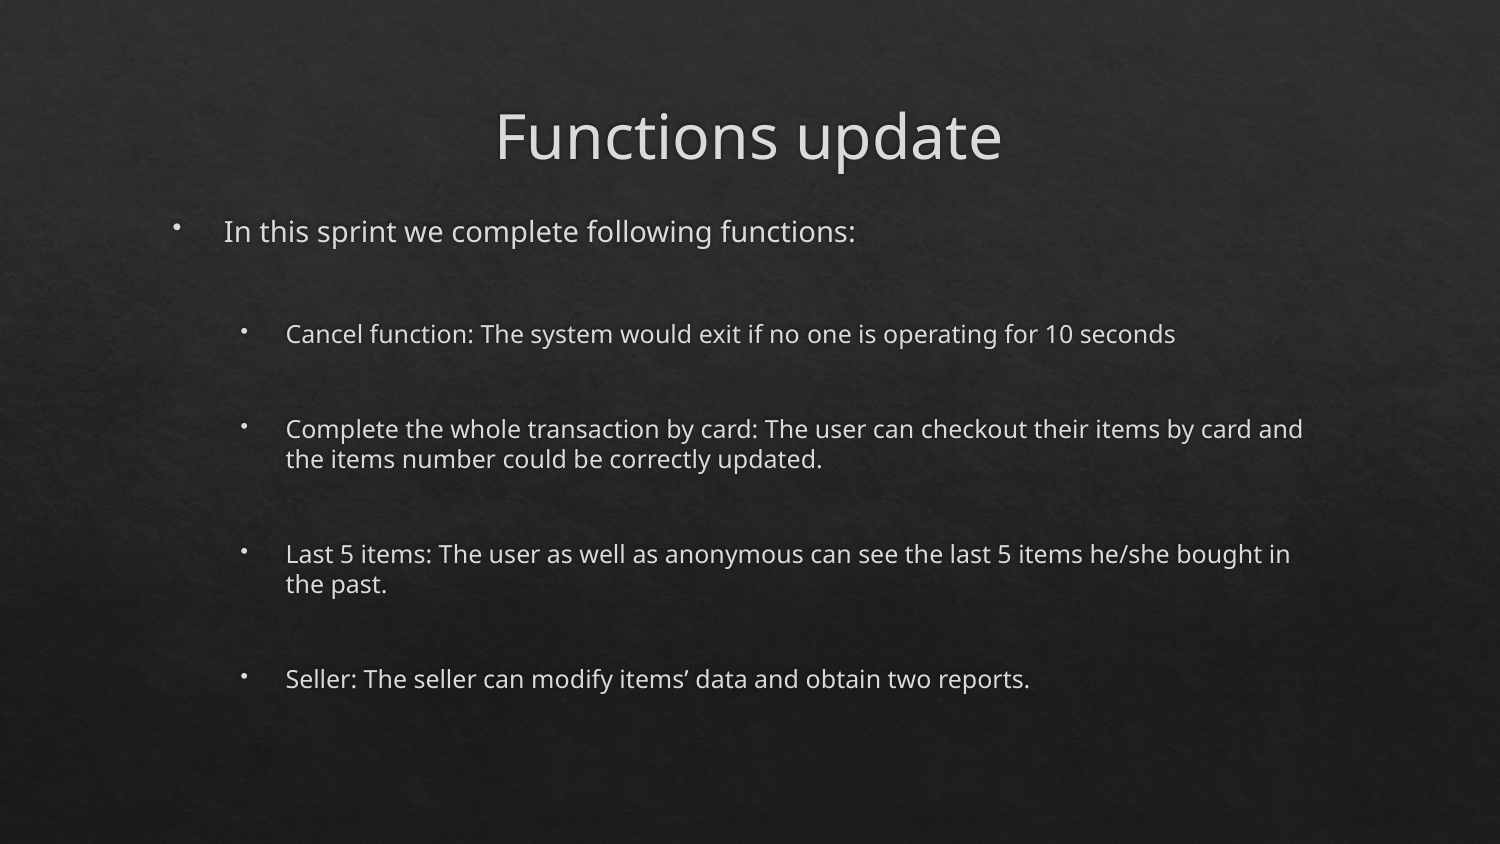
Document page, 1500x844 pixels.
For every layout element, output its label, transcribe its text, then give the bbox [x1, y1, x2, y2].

text_box In this sprint we complete following functions: Cancel function: The system would exit if no one is operating for 10 seconds Complete the whole transaction by card: The user can checkout their items by card and the items number could be correctly updated. Last 5 items: The user as well as anonymous can see the last 5 items he/she bought in the past. Seller: The seller can modify items’ data and obtain two reports. [156, 207, 1343, 769]
title Functions update [112, 75, 1387, 195]
